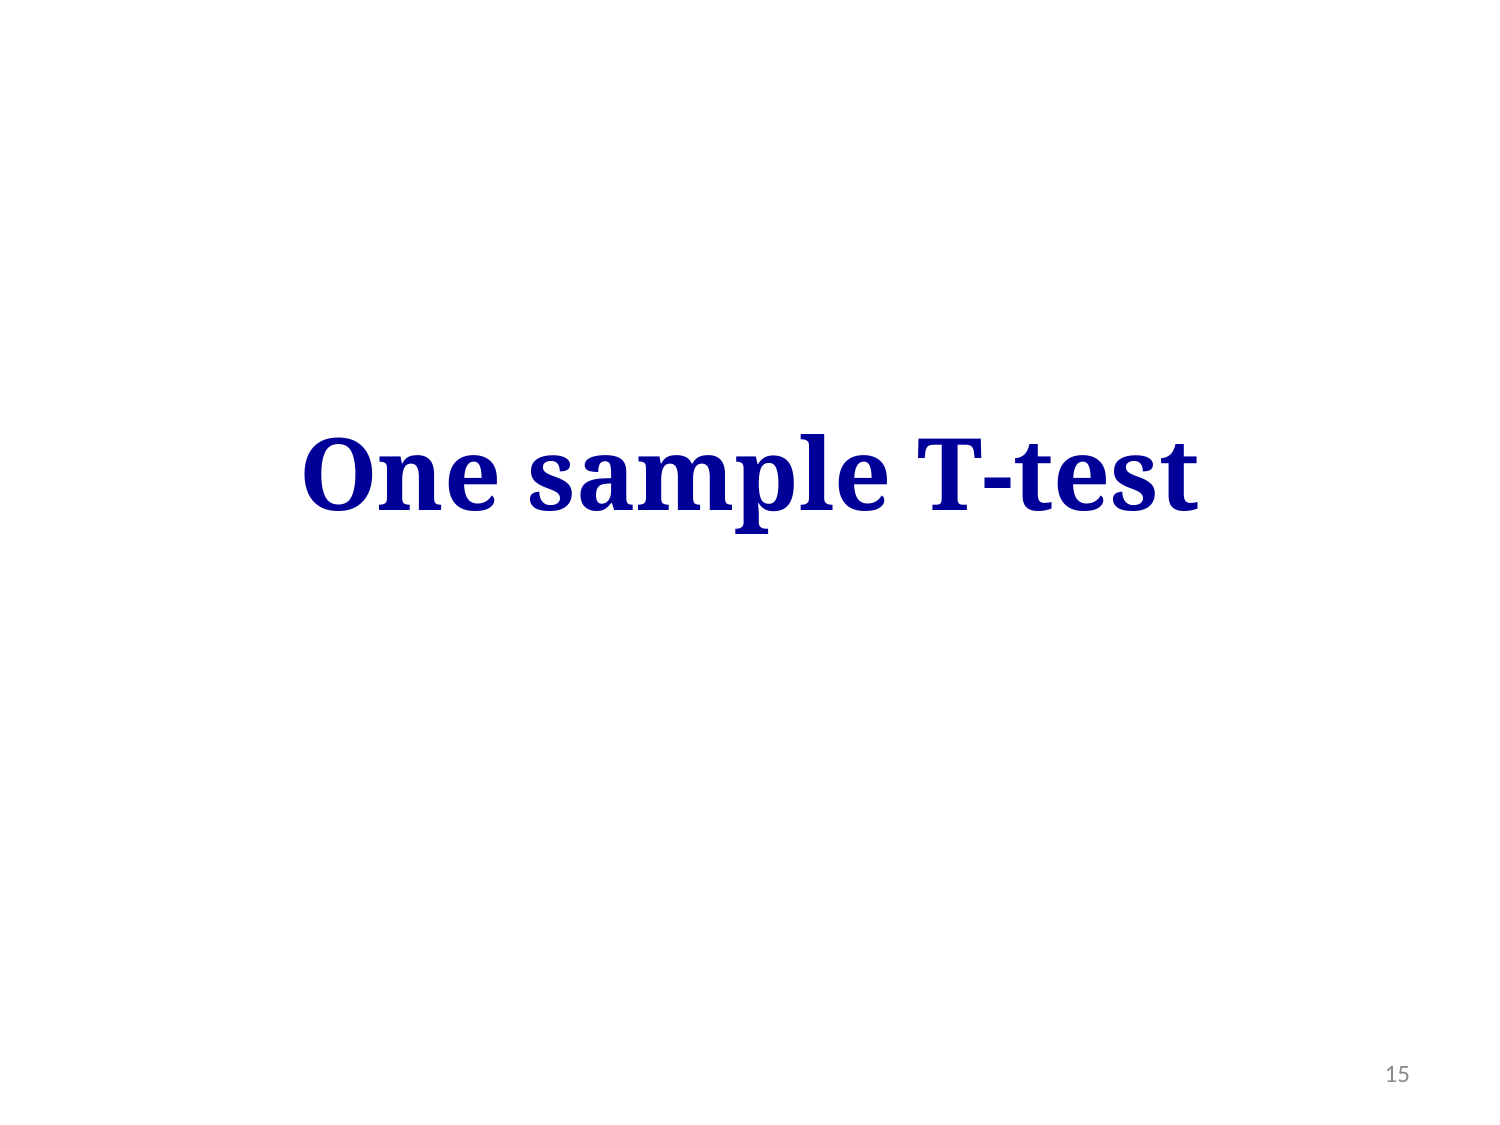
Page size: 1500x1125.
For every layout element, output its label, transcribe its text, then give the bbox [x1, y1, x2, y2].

title One sample T-test [112, 349, 1388, 591]
slide_number 15 [1074, 1042, 1425, 1103]
